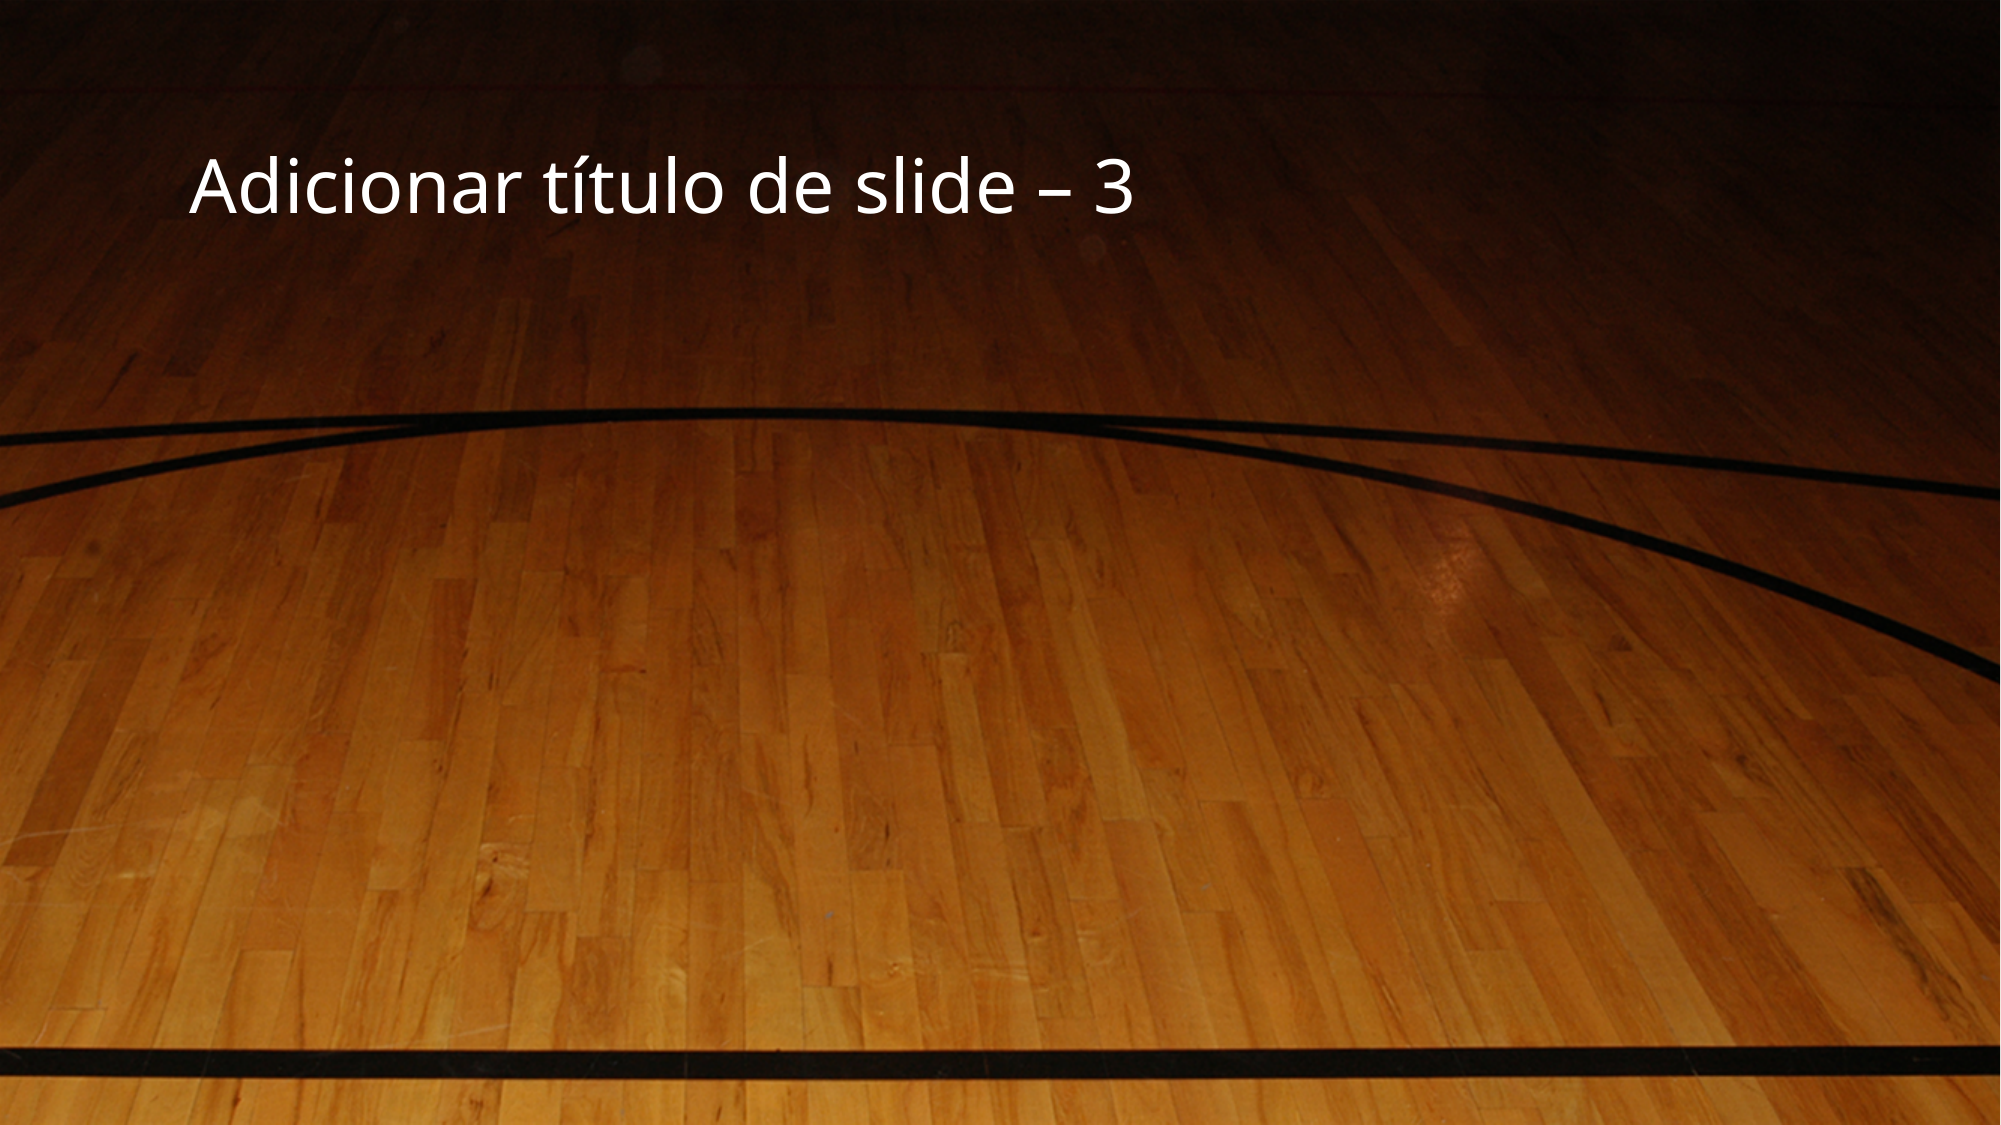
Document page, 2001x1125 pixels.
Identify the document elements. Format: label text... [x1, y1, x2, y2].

title Adicionar título de slide – 3 [174, 50, 1825, 238]
picture [0, 0, 2001, 1125]
